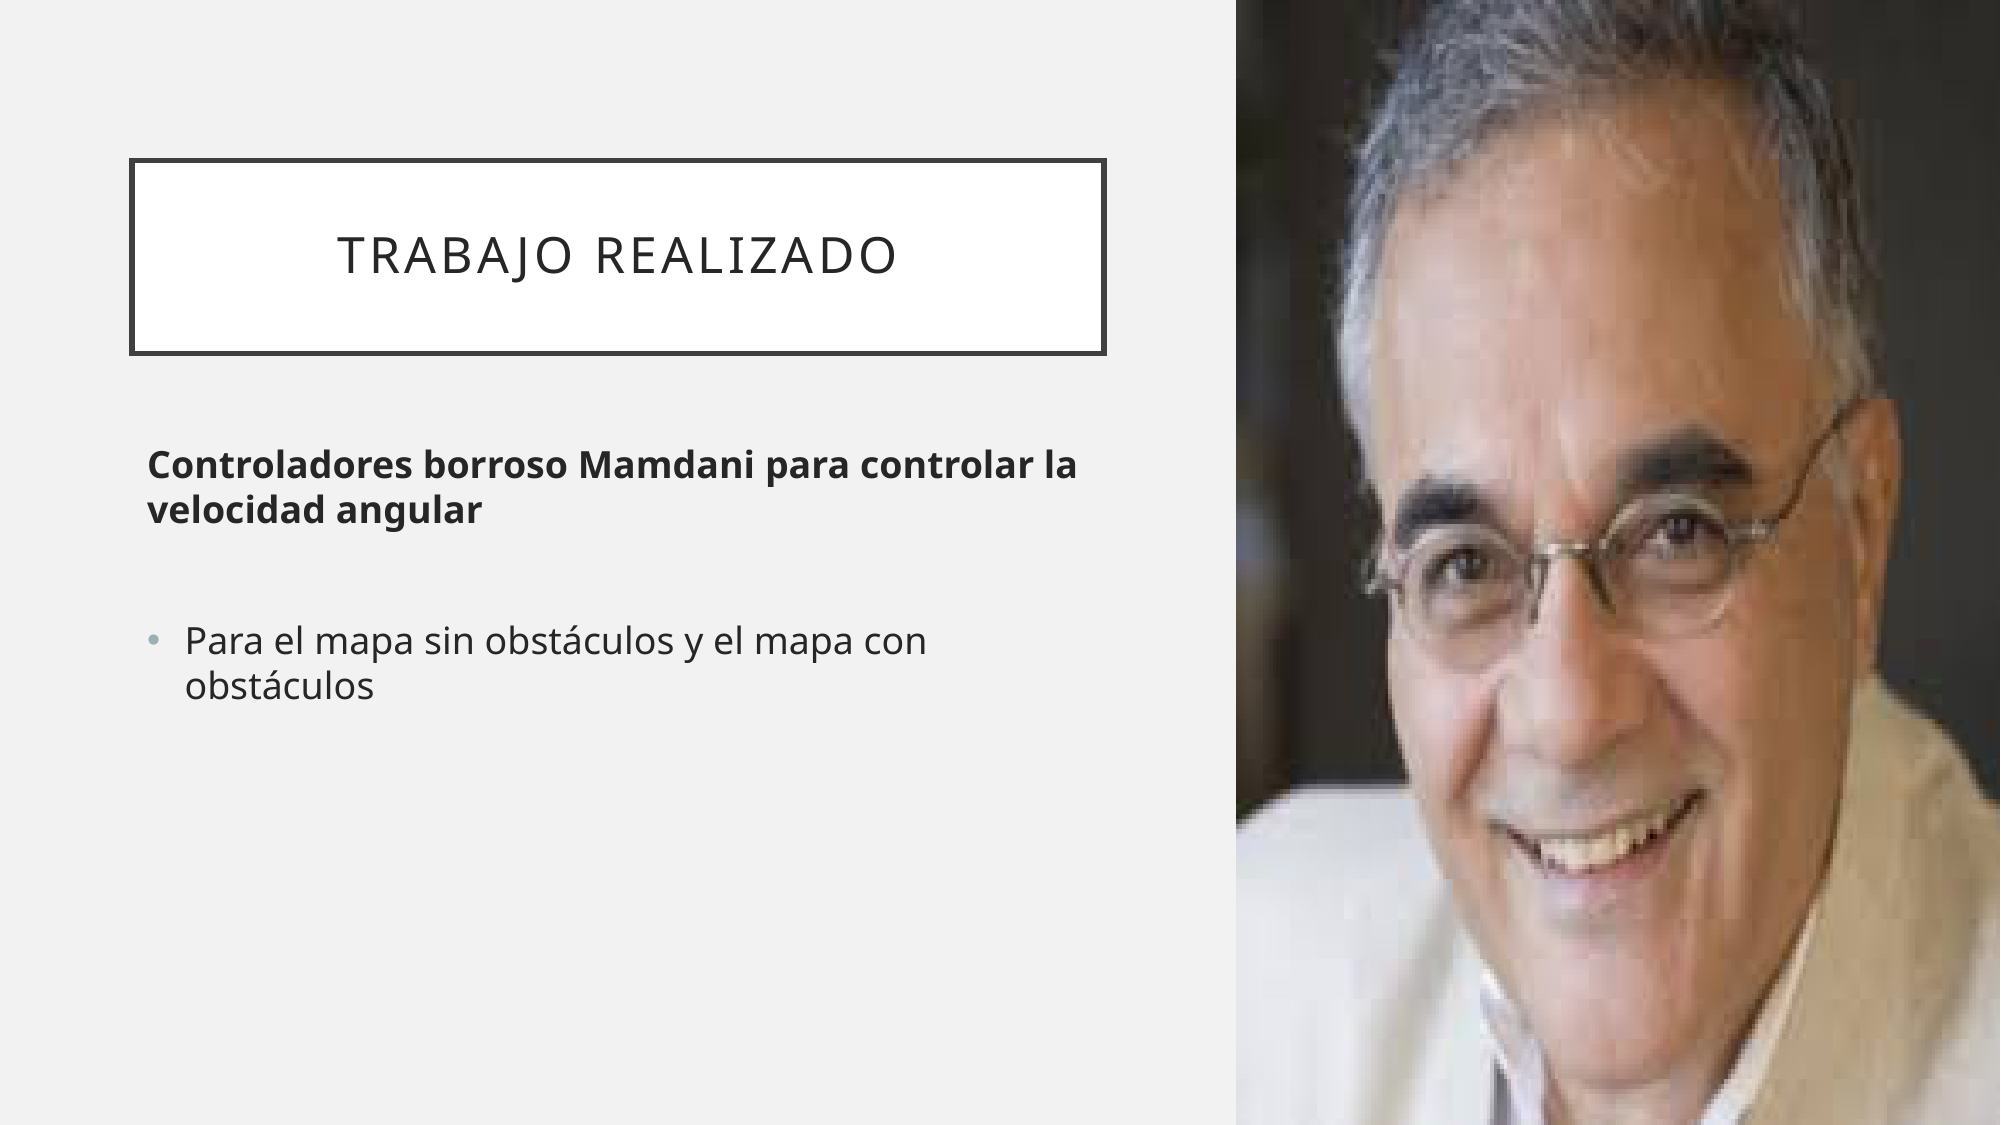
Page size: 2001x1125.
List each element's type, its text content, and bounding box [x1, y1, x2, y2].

picture [1235, 0, 2000, 1125]
list Controladores borroso Mamdani para controlar la velocidad angular Para el mapa sin obstáculos y el mapa con obstáculos [131, 433, 1104, 968]
title Trabajo realizado [129, 158, 1107, 356]
